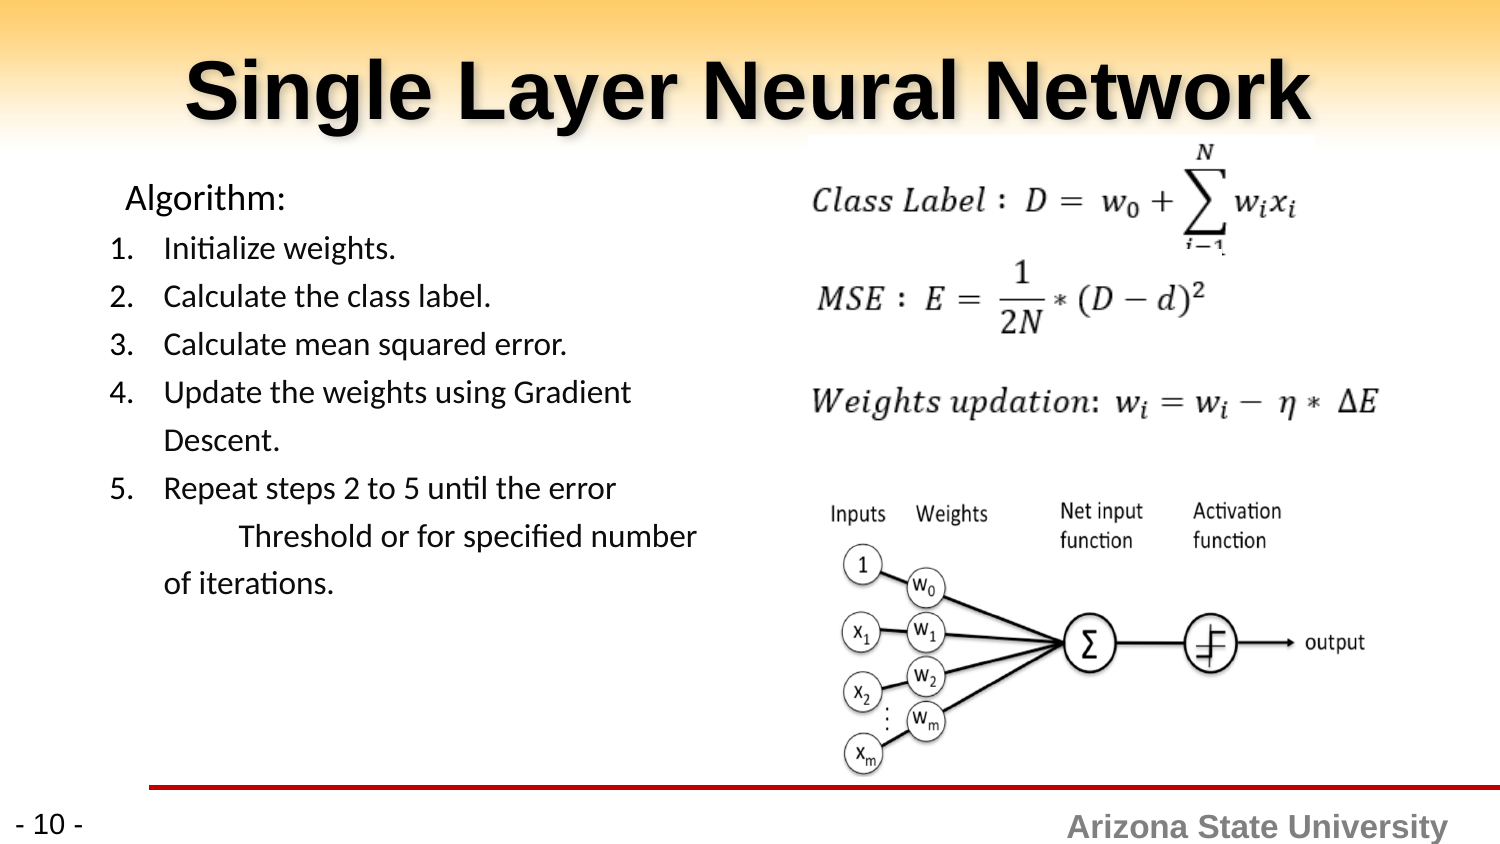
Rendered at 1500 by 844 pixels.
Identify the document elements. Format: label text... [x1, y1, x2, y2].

picture [0, 0, 1500, 454]
slide_number - ‹#› - [0, 798, 113, 844]
picture [824, 501, 1367, 778]
list Algorithm: Initialize weights. Calculate the class label. Calculate mean squared error. Update the weights using Gradient Descent. Repeat steps 2 to 5 until the error Threshold or for specified number of iterations. [73, 149, 1424, 744]
title Single Layer Neural Network [73, 36, 1424, 136]
